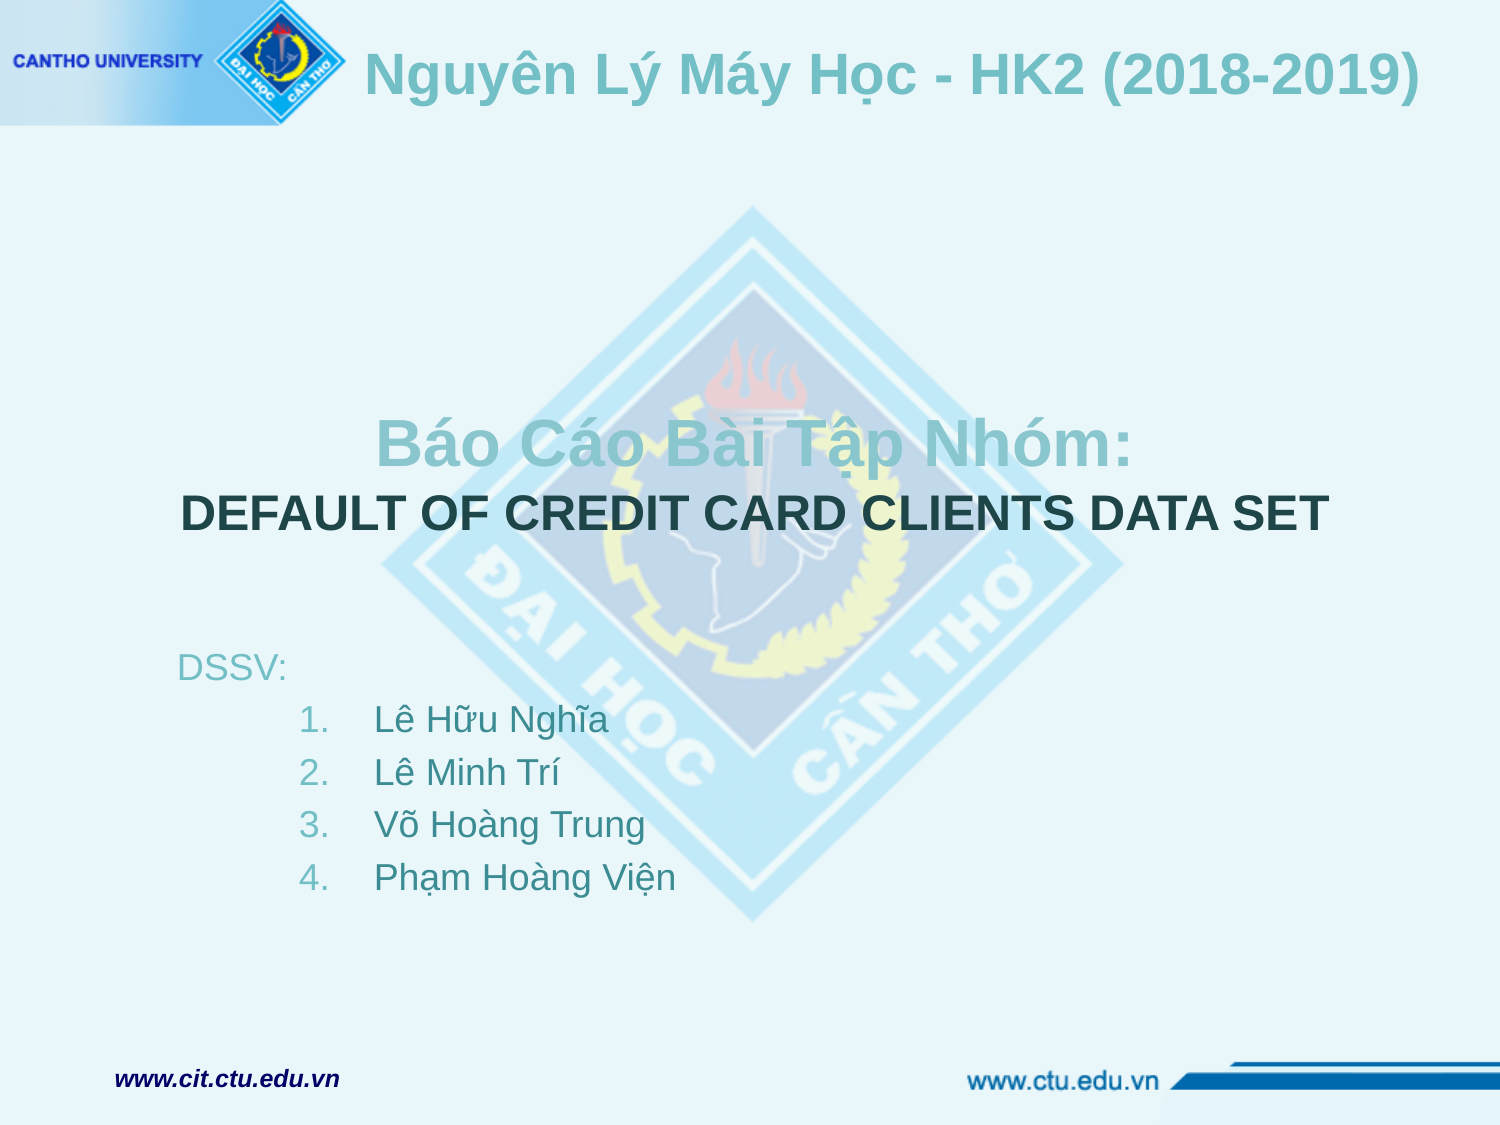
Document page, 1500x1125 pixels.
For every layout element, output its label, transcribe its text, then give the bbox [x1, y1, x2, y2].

picture [0, 0, 1500, 1125]
text_box Nguyên Lý Máy Học - HK2 (2018-2019) [350, 4, 1488, 138]
text_box Báo Cáo Bài Tập Nhóm: DEFAULT OF CREDIT CARD CLIENTS DATA SET [117, 349, 1393, 591]
picture [222, 4, 341, 118]
text_box www.cit.ctu.edu.vn [99, 1054, 675, 1100]
text_box DSSV: Lê Hữu Nghĩa Lê Minh Trí Võ Hoàng Trung Phạm Hoàng Viện [162, 635, 1212, 923]
